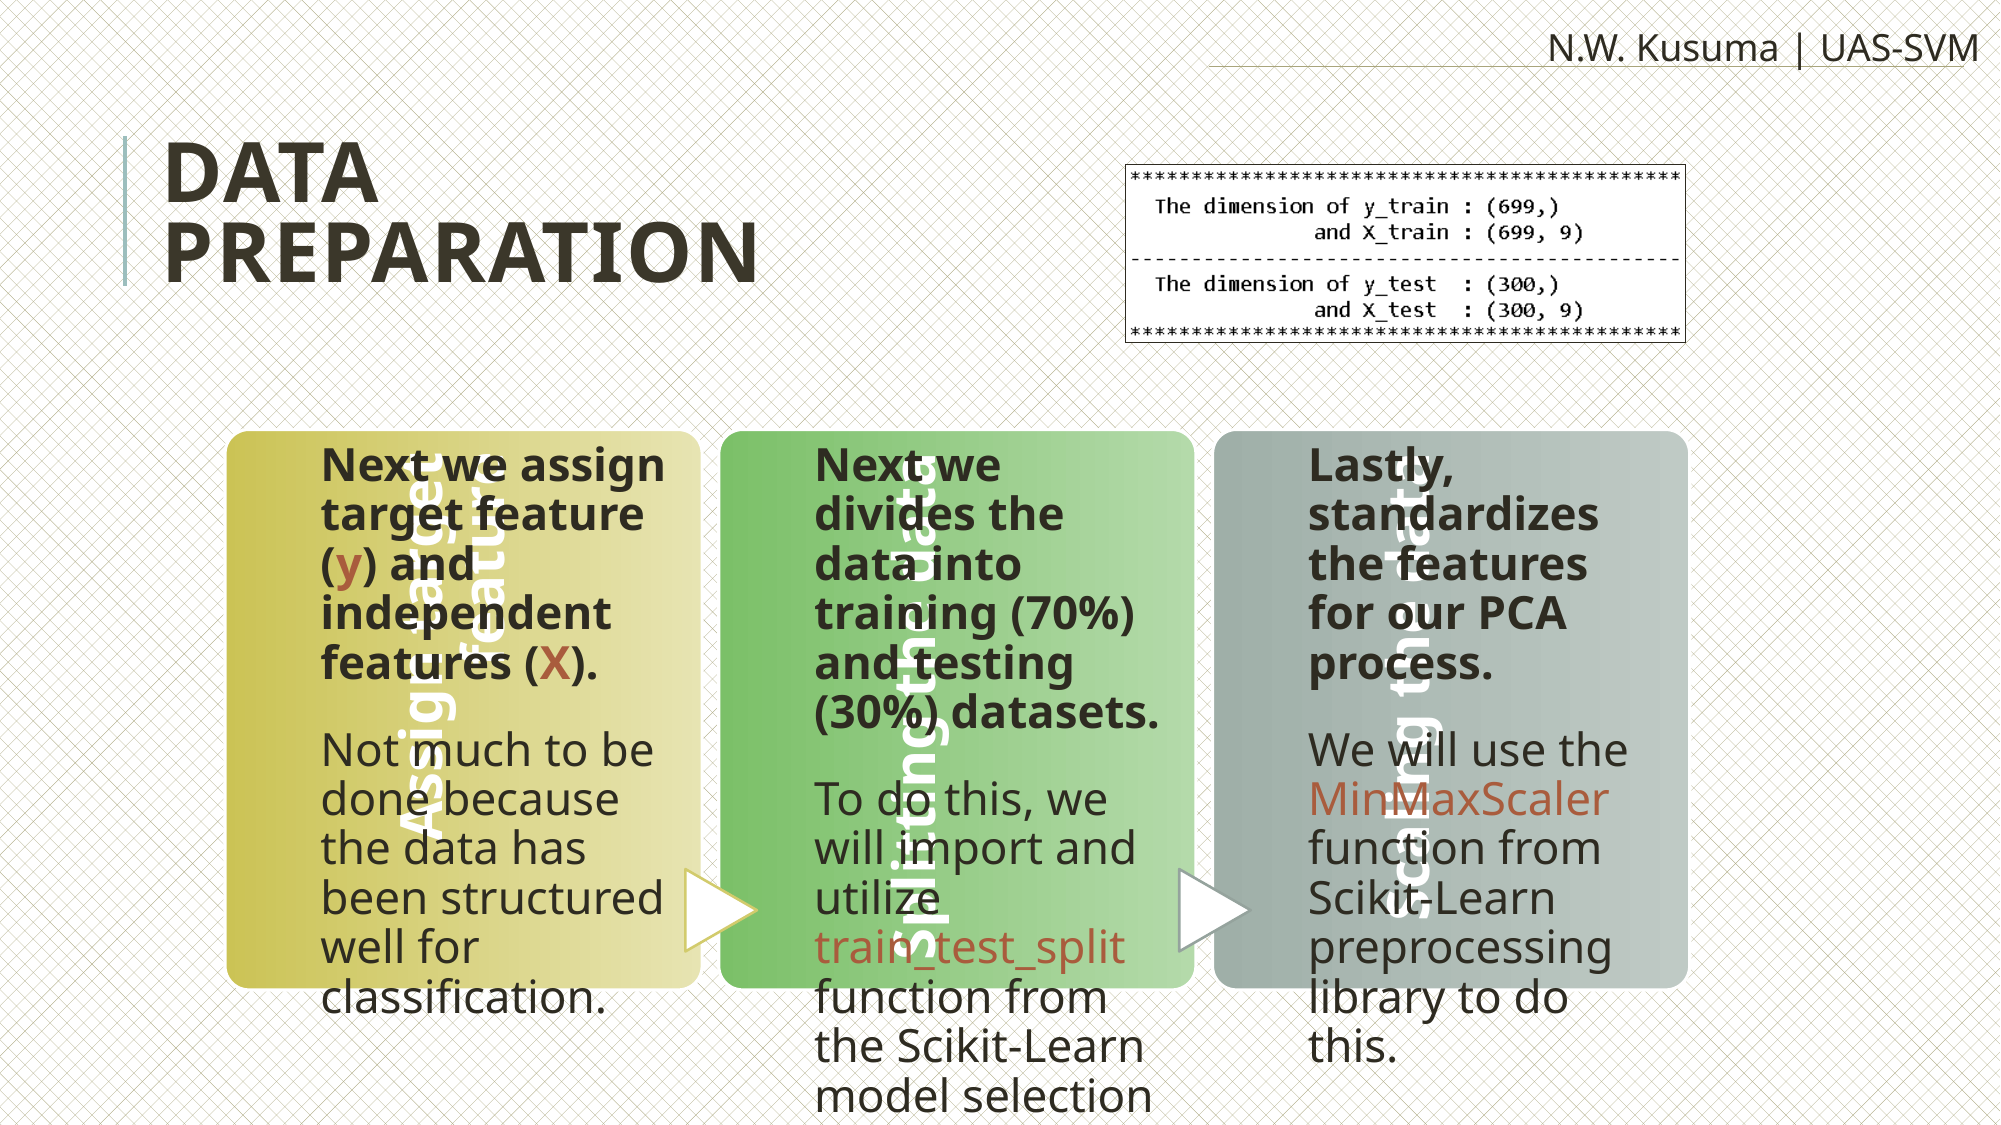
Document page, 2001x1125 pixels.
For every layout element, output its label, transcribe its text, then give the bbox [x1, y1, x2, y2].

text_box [224, 429, 1691, 991]
picture [1125, 164, 1686, 343]
text_box N.W. Kusuma | UAS-SVM [1532, 16, 1996, 77]
text_box Data Preparation [146, 98, 985, 340]
